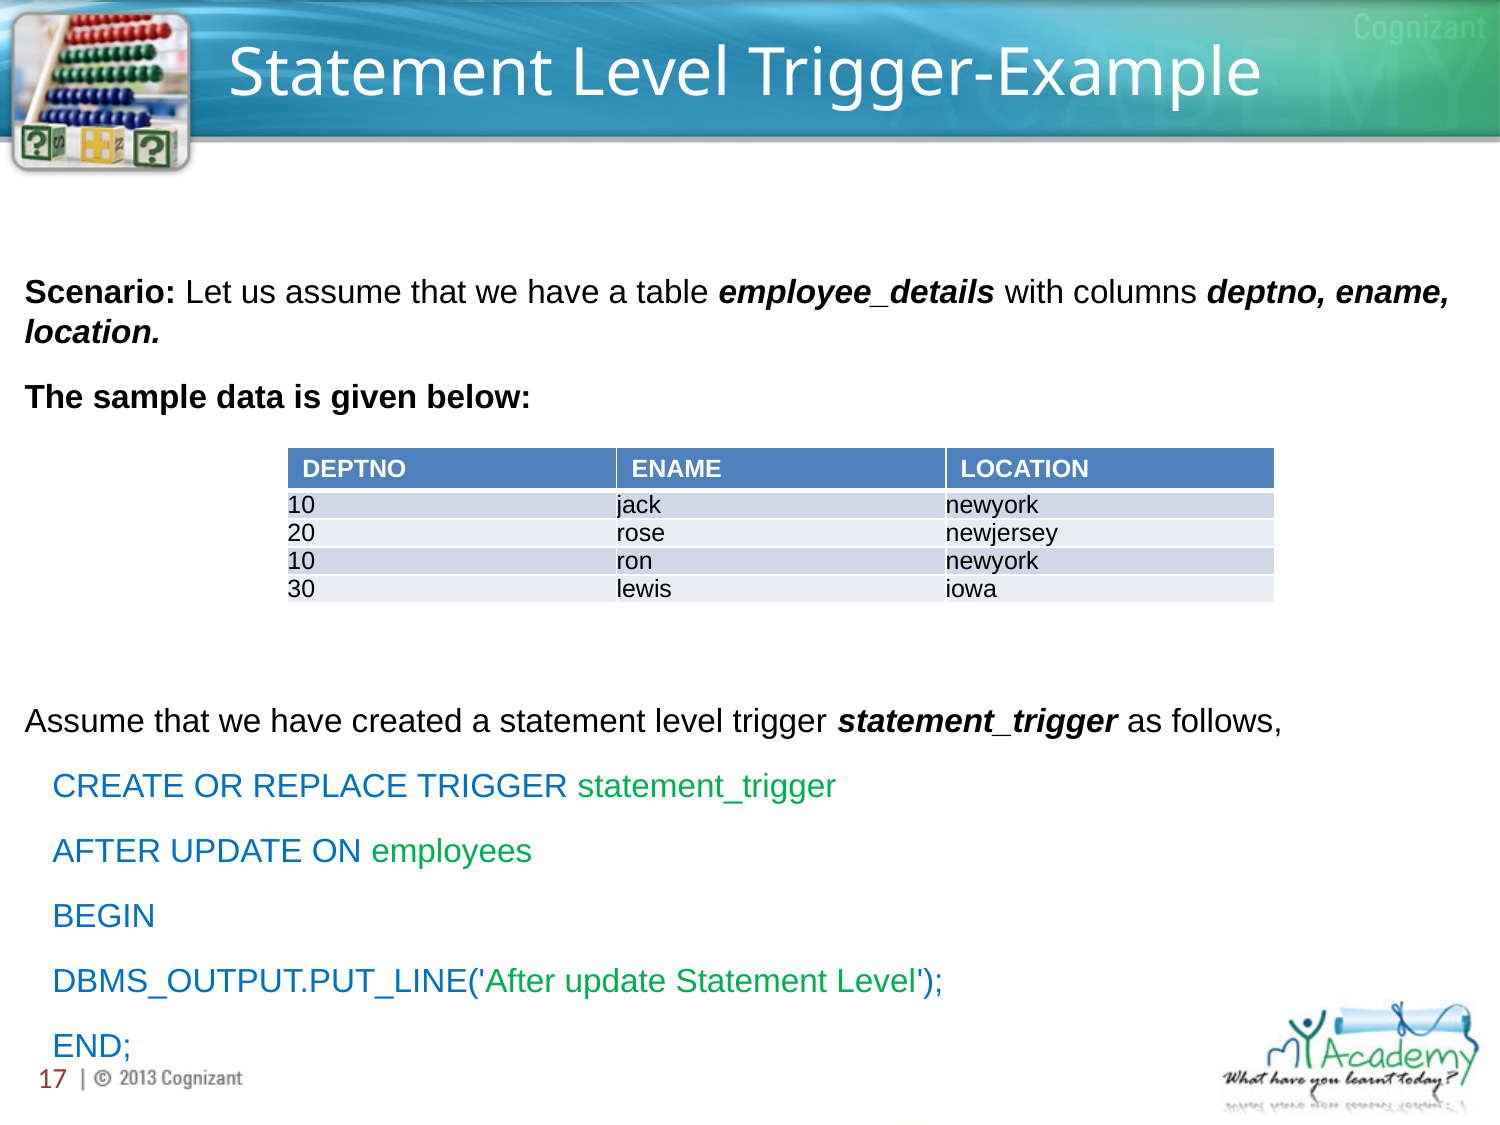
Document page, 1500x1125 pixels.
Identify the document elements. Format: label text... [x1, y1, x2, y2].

table_cell iowa [947, 576, 1274, 602]
table_header DEPTNO [288, 448, 616, 488]
table_cell lewis [617, 576, 945, 602]
table_cell rose [617, 520, 945, 546]
table_header LOCATION [947, 448, 1274, 488]
picture [0, 0, 1500, 1125]
table_cell newjersey [947, 520, 1274, 546]
table_cell 10 [288, 548, 616, 574]
table_cell newyork [947, 548, 1274, 574]
title Statement Level Trigger-Example [213, 0, 1500, 163]
list Scenario: Let us assume that we have a table employee_details with columns deptno, ename, location. The sample data is given below: Assume that we have created a statement level trigger statement_trigger as follows, CREATE OR REPLACE TRIGGER statement_trigger AFTER UPDATE ON employees BEGIN DBMS_OUTPUT.PUT_LINE('After update Statement Level'); END; [0, 262, 1488, 1038]
table_cell 30 [288, 576, 616, 602]
table_cell jack [617, 493, 945, 518]
table_cell 20 [288, 520, 616, 546]
table_cell ron [617, 548, 945, 574]
table_header ENAME [617, 448, 945, 488]
table_cell 10 [288, 493, 616, 518]
slide_number 17 [22, 1052, 98, 1098]
table_cell newyork [947, 493, 1274, 518]
